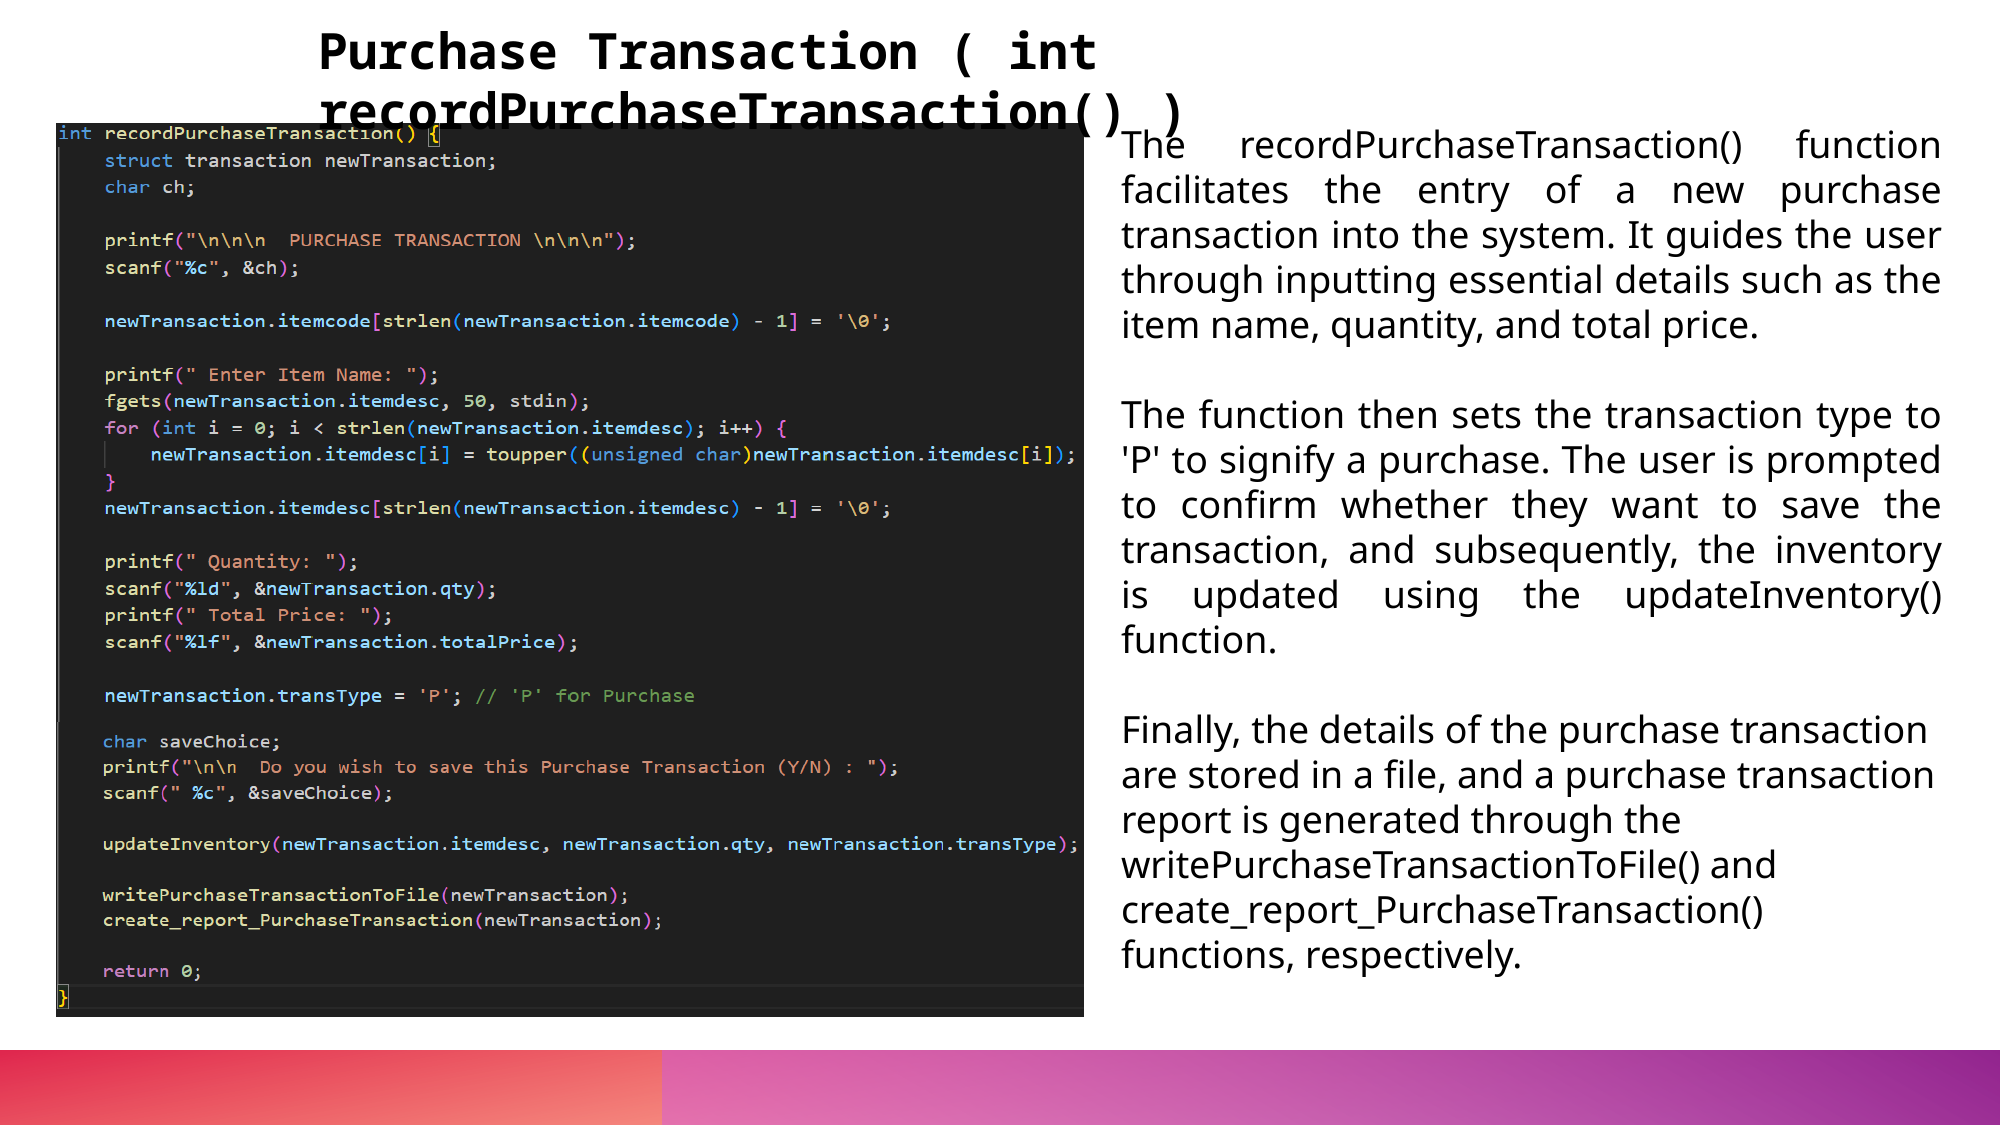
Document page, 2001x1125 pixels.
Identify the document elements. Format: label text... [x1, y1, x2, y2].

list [56, 722, 1084, 1017]
text_box The recordPurchaseTransaction() function facilitates the entry of a new purchase transaction into the system. It guides the user through inputting essential details such as the item name, quantity, and total price. The function then sets the transaction type to 'P' to signify a purchase. The user is prompted to confirm whether they want to save the transaction, and subsequently, the inventory is updated using the updateInventory() function. Finally, the details of the purchase transaction are stored in a file, and a purchase transaction report is generated through the writePurchaseTransactionToFile() and create_report_PurchaseTransaction() functions, respectively. [1106, 114, 1958, 984]
picture [56, 123, 1084, 722]
text_box Purchase Transaction ( int recordPurchaseTransaction() ) [303, 12, 1910, 147]
